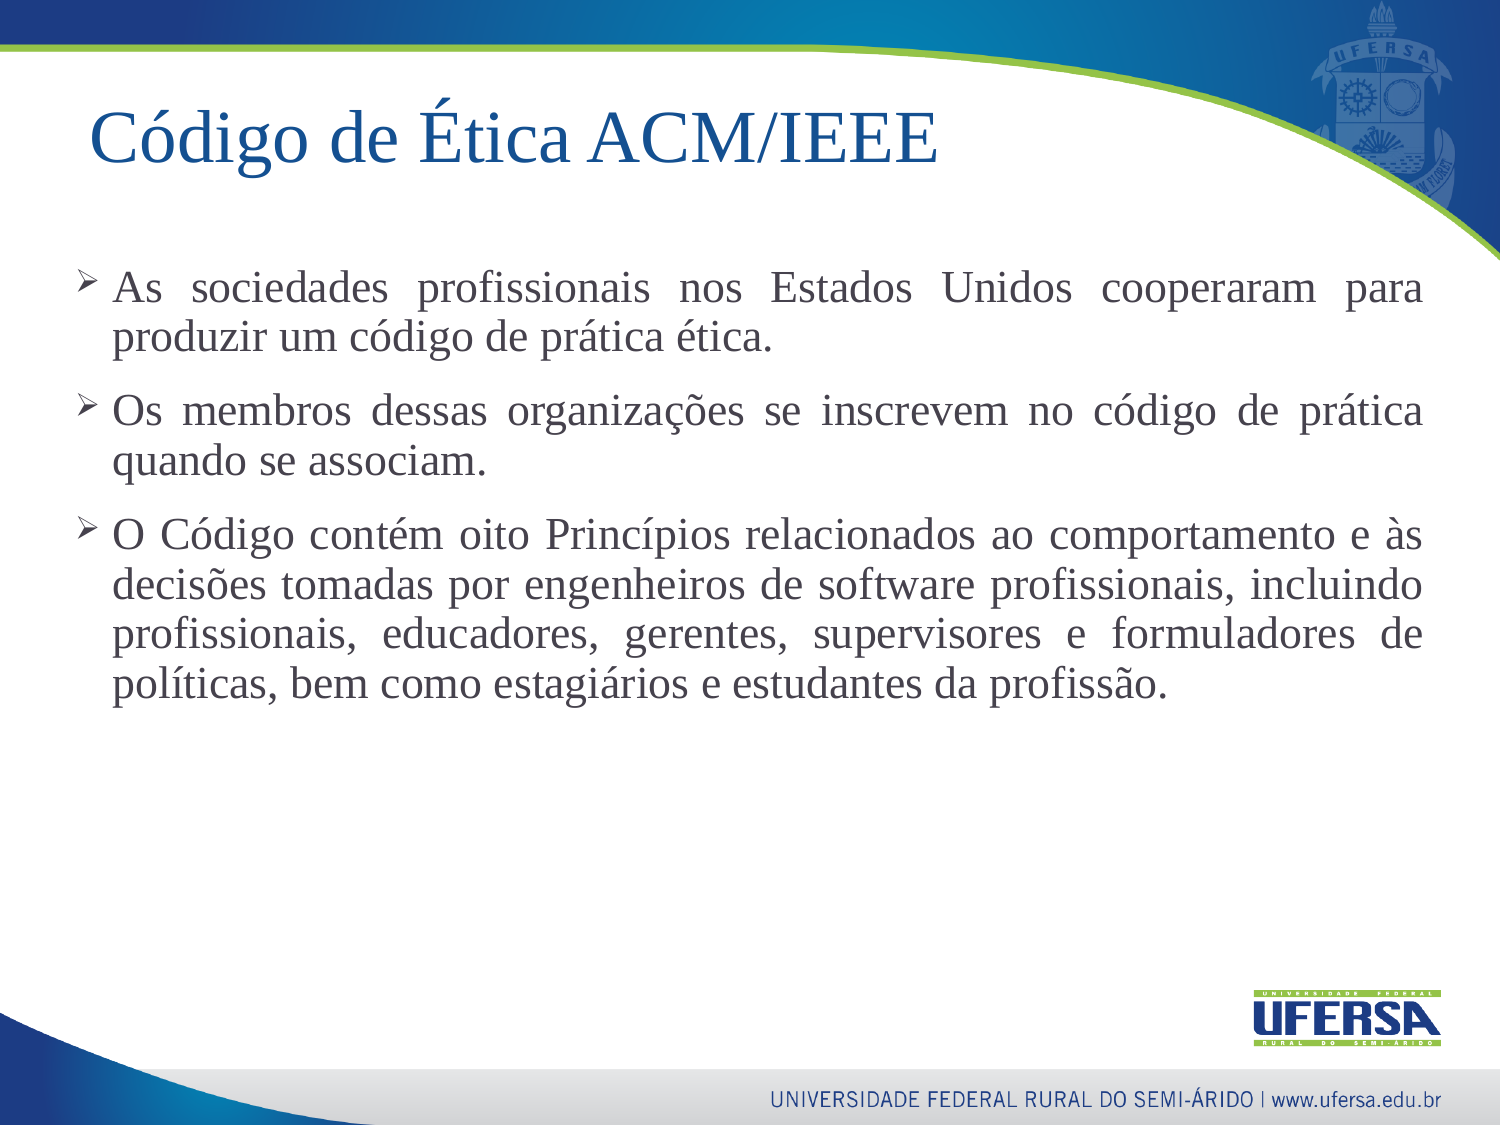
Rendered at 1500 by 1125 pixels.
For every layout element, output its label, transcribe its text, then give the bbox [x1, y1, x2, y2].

slide_number 31 [1162, 1020, 1500, 1081]
title Código de Ética ACM/IEEE [75, 44, 1425, 233]
picture [0, 0, 1500, 1125]
list As sociedades profissionais nos Estados Unidos cooperaram para produzir um código de prática ética. Os membros dessas organizações se inscrevem no código de prática quando se associam. O Código contém oito Princípios relacionados ao comportamento e às decisões tomadas por engenheiros de software profissionais, incluindo profissionais, educadores, gerentes, supervisores e formuladores de políticas, bem como estagiários e estudantes da profissão. [75, 262, 1425, 1005]
